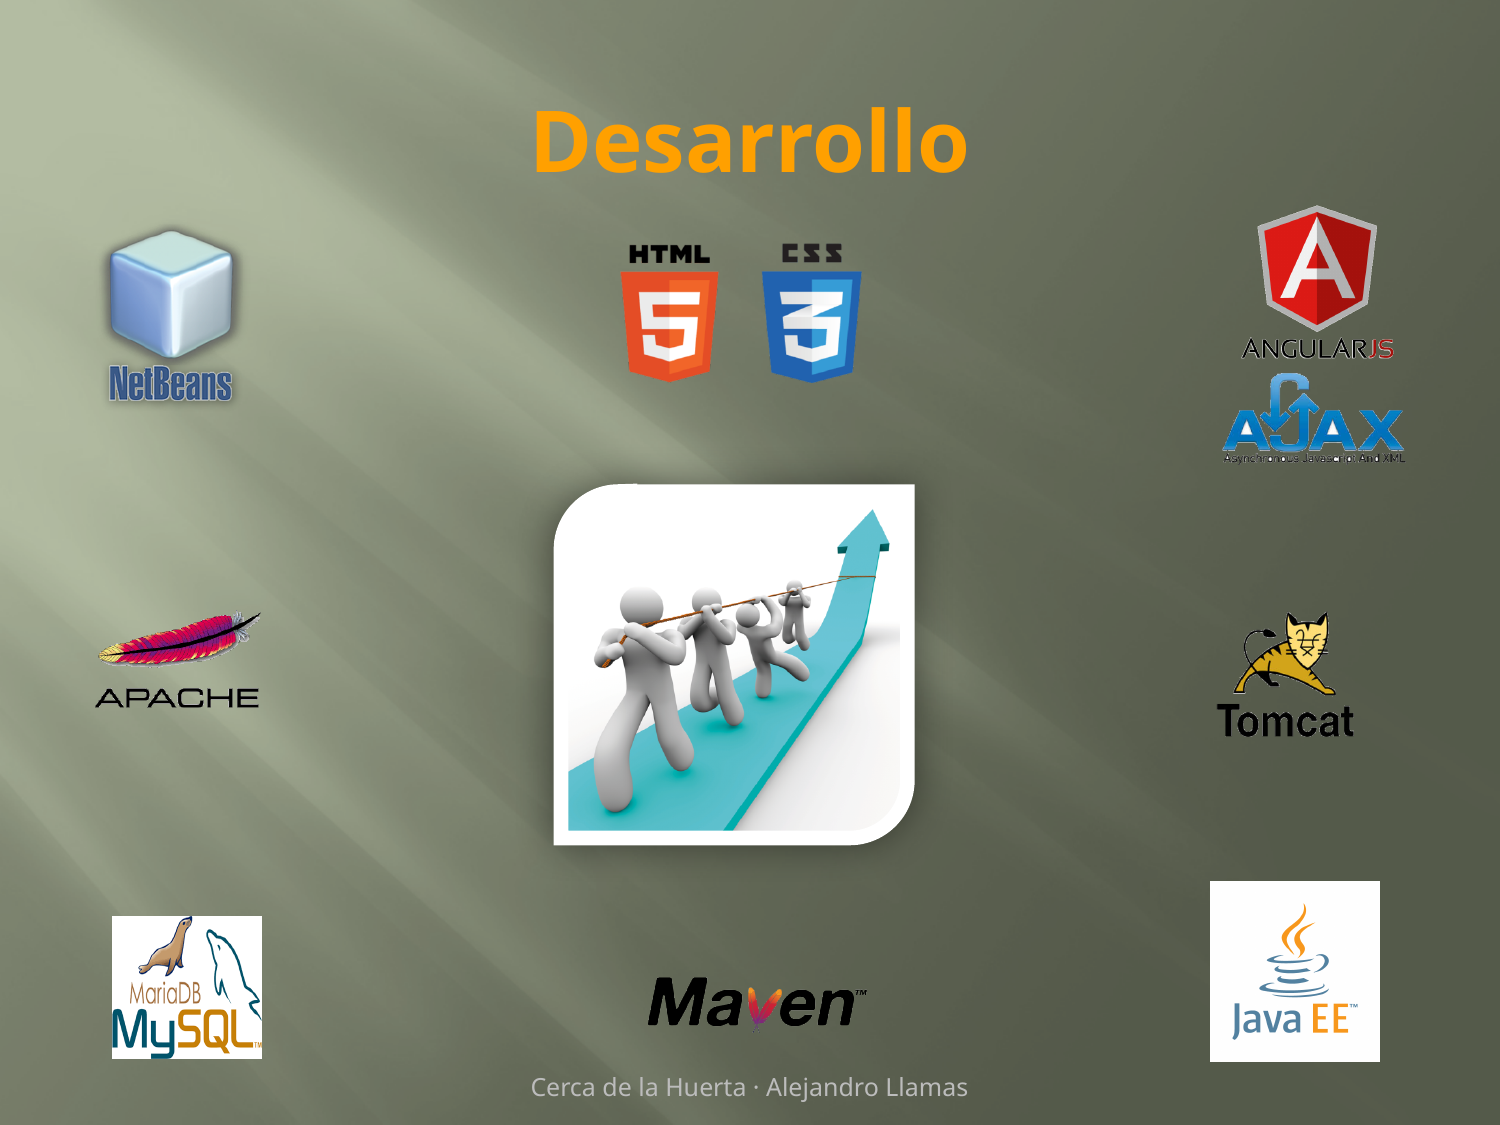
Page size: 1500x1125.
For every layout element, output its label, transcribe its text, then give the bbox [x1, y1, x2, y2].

footer Cerca de la Huerta · Alejandro Llamas [512, 1052, 988, 1113]
picture [1210, 597, 1364, 754]
picture [560, 491, 908, 839]
title Desarrollo [75, 45, 1425, 233]
picture [111, 916, 262, 1060]
picture [76, 219, 265, 408]
picture [76, 597, 276, 727]
picture [643, 975, 869, 1033]
picture [619, 243, 862, 384]
picture [1186, 196, 1447, 367]
picture [1222, 373, 1406, 465]
picture [1210, 881, 1381, 1062]
